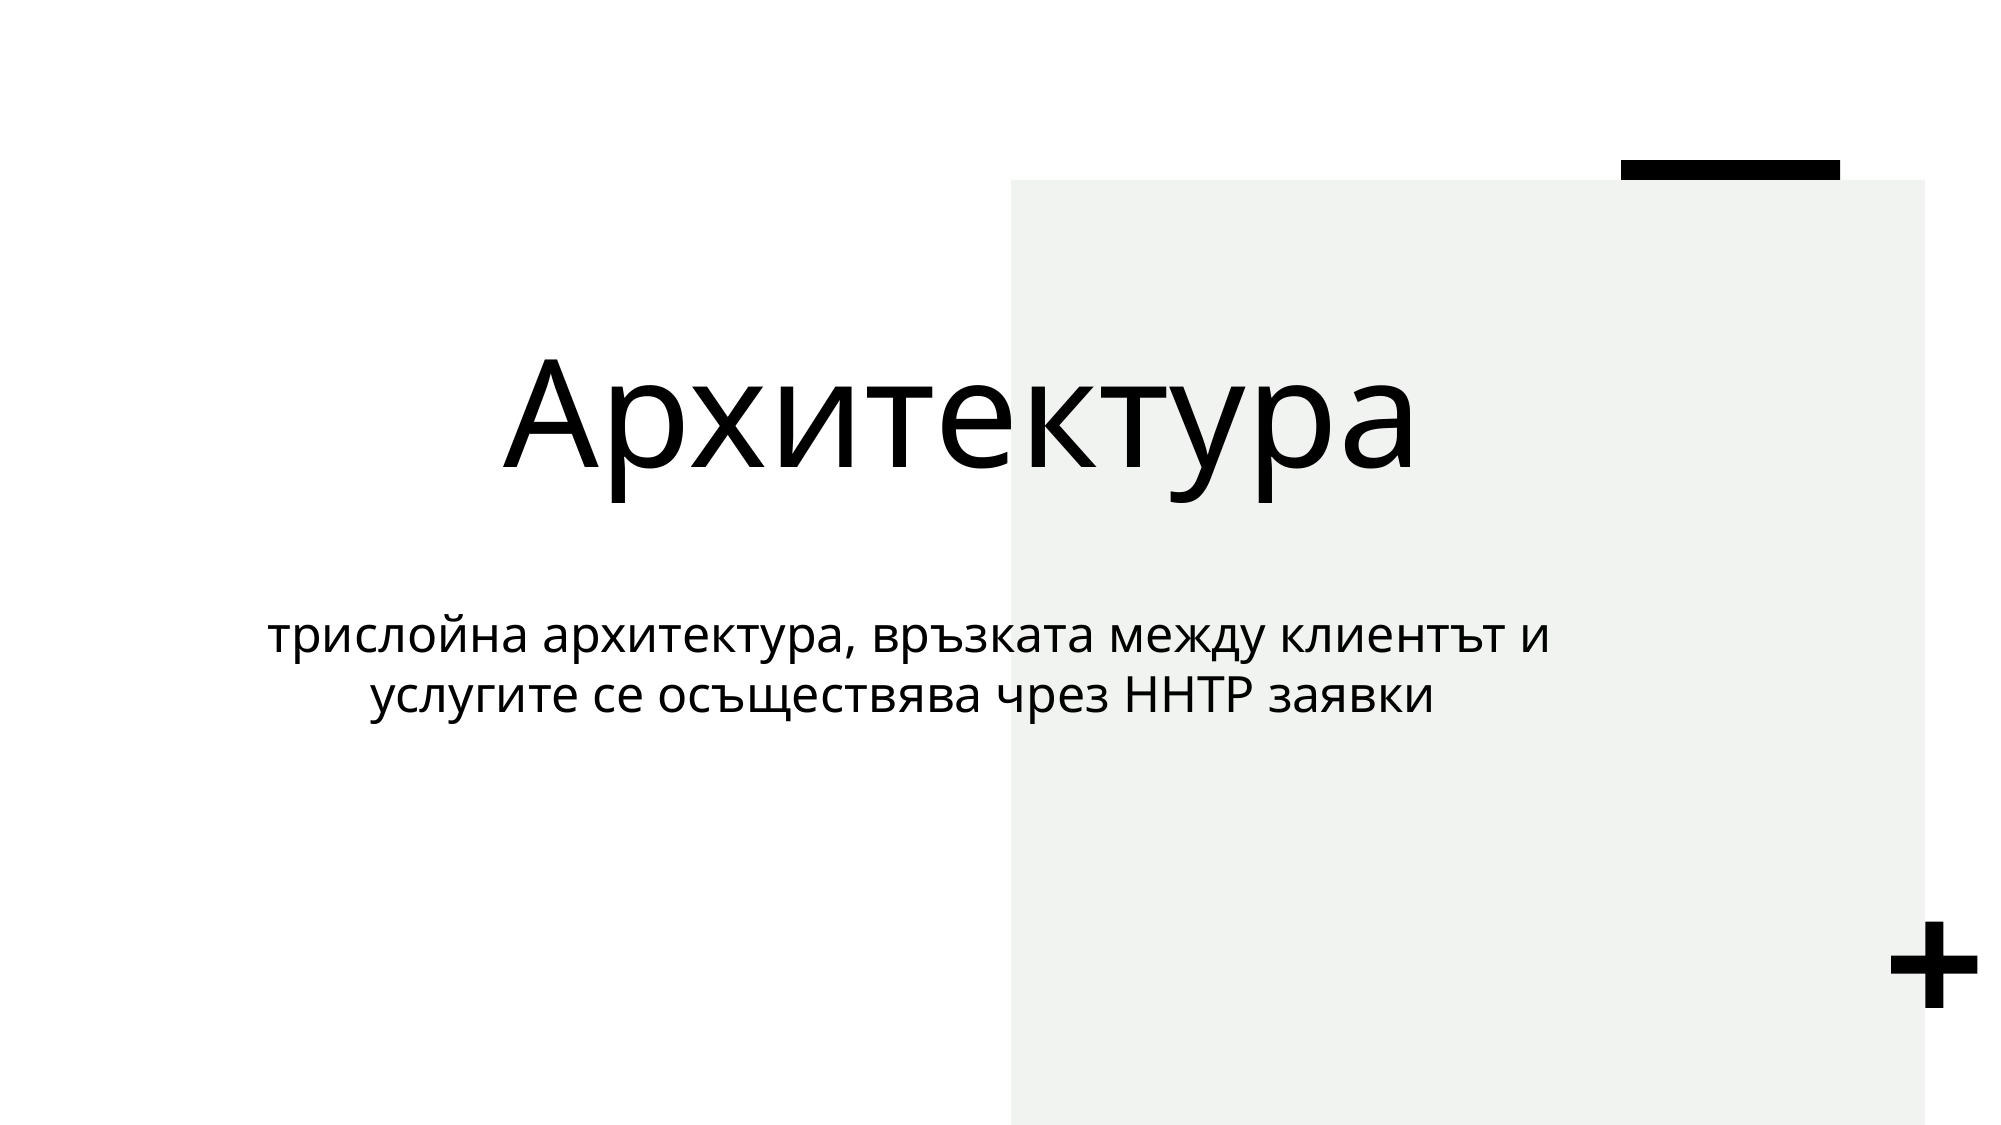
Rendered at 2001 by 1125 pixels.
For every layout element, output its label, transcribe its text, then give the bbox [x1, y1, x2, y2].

title Архитектура [489, 310, 1846, 548]
list трислойна архитектура, връзката между клиентът и услугите се осъществява чрез HHTP заявки [231, 595, 1588, 1119]
